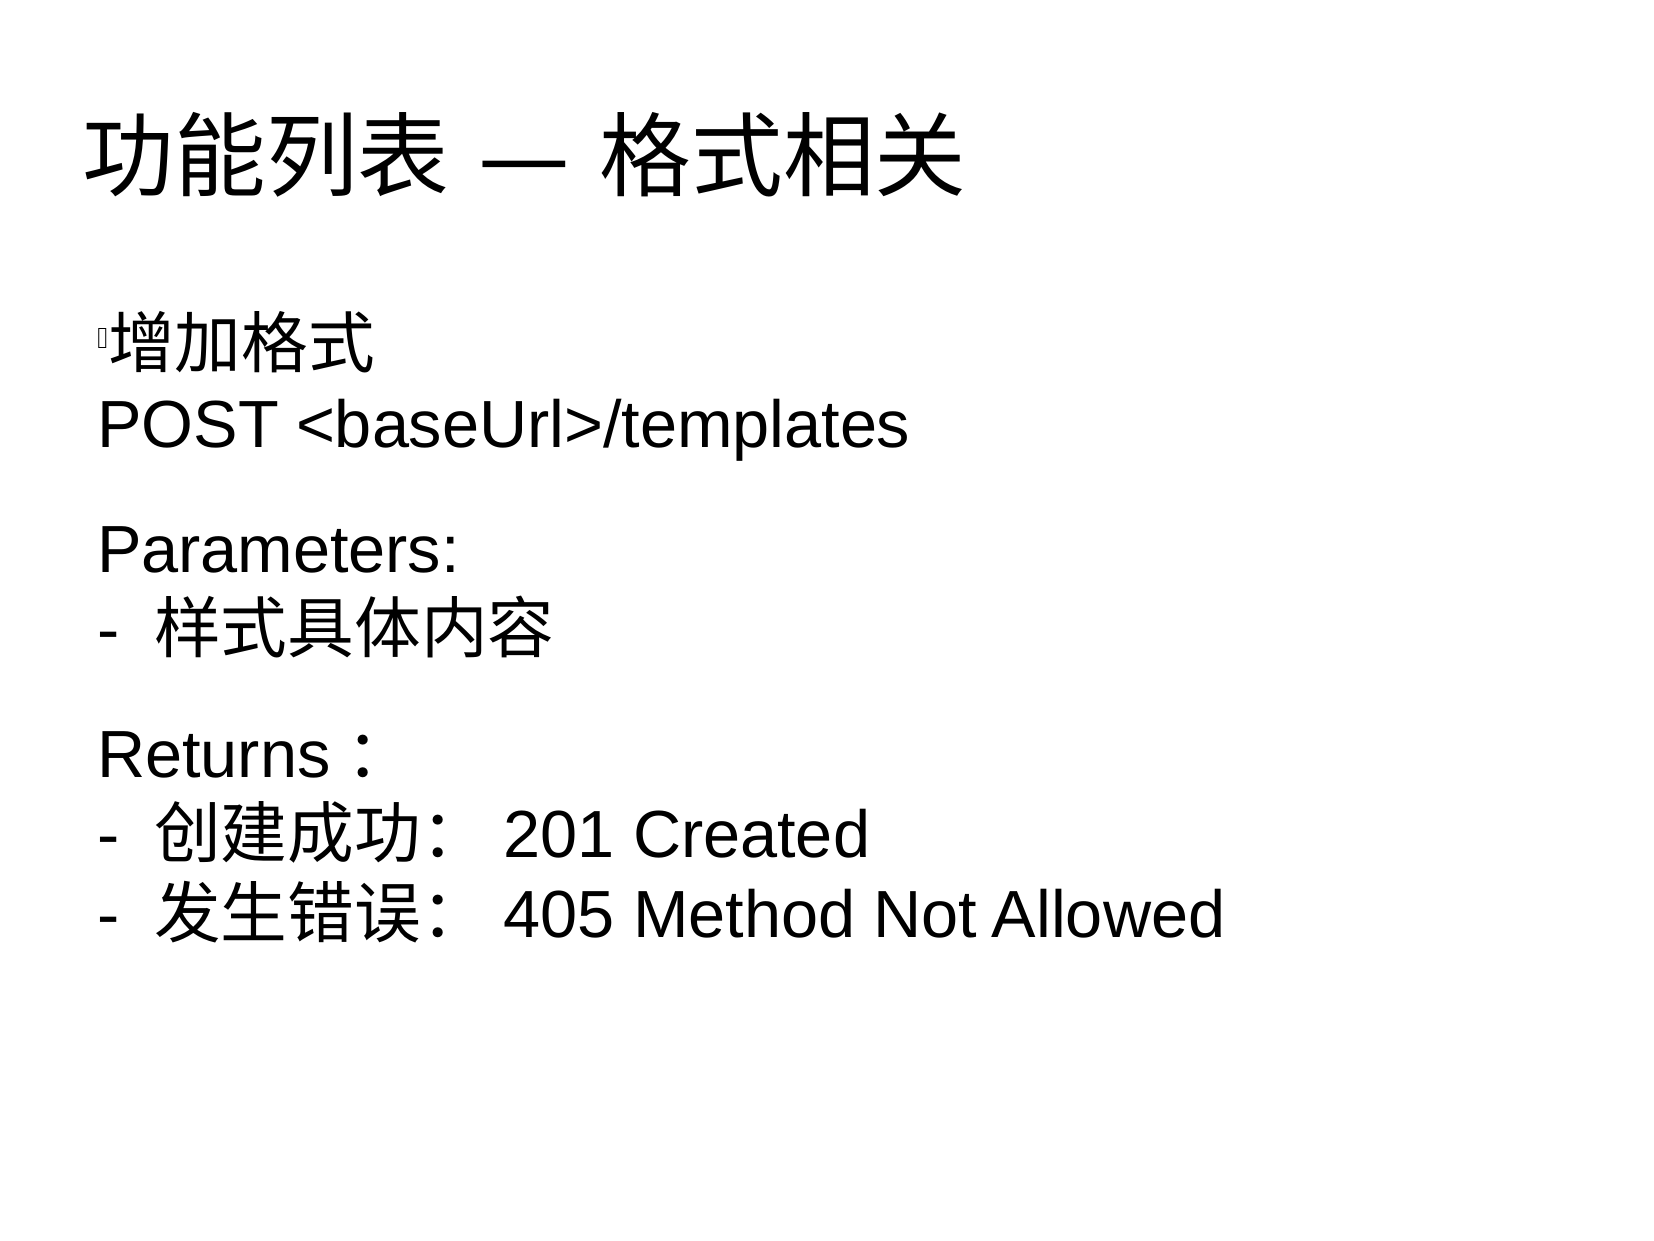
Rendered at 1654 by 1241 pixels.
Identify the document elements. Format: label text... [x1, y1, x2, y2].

text_box 增加格式 POST <baseUrl>/templates Parameters: - 样式具体内容 Returns： - 创建成功：201 Created - 发生错误：405 Method Not Allowed [82, 293, 1571, 1069]
text_box 功能列表 — 格式相关 [82, 49, 1571, 257]
